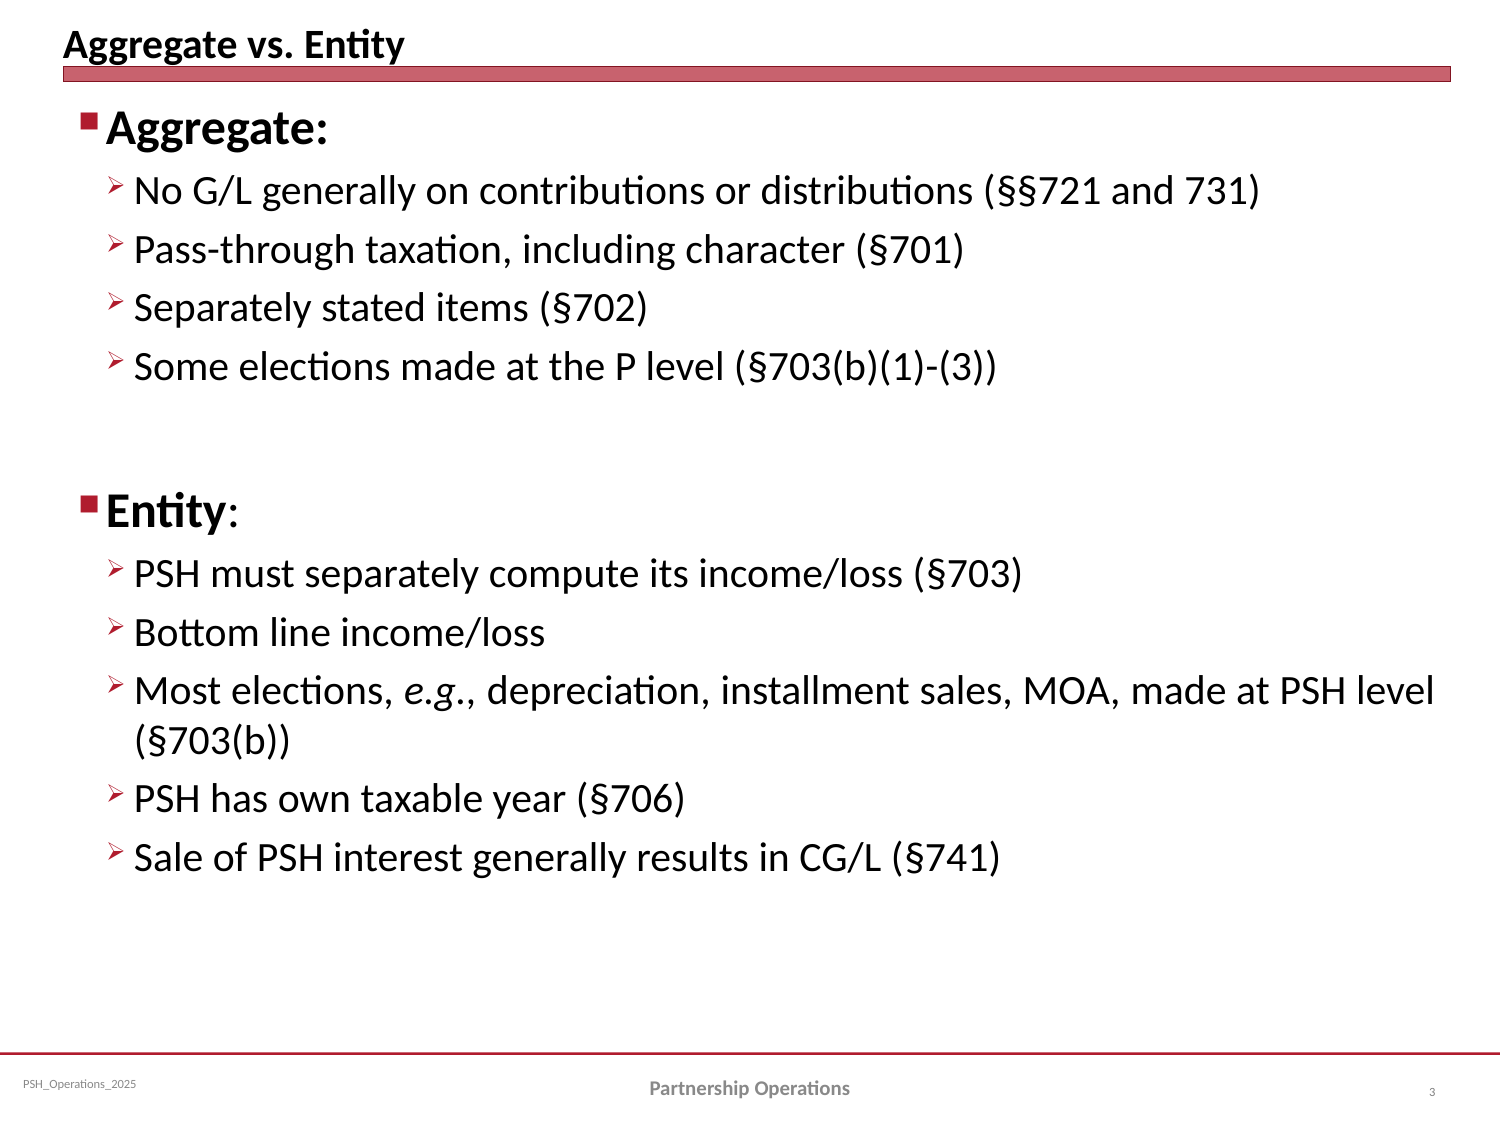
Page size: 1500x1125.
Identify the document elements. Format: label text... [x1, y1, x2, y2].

footer Partnership Operations [512, 1056, 988, 1117]
title Aggregate vs. Entity [62, 6, 1451, 67]
list Aggregate: No G/L generally on contributions or distributions (§§721 and 731) Pass-through taxation, including character (§701) Separately stated items (§702) Some elections made at the P level (§703(b)(1)-(3)) Entity: PSH must separately compute its income/loss (§703) Bottom line income/loss Most elections, e.g., depreciation, installment sales, MOA, made at PSH level (§703(b)) PSH has own taxable year (§706) Sale of PSH interest generally results in CG/L (§741) [63, 87, 1451, 1041]
slide_number 3 [1375, 1061, 1451, 1122]
